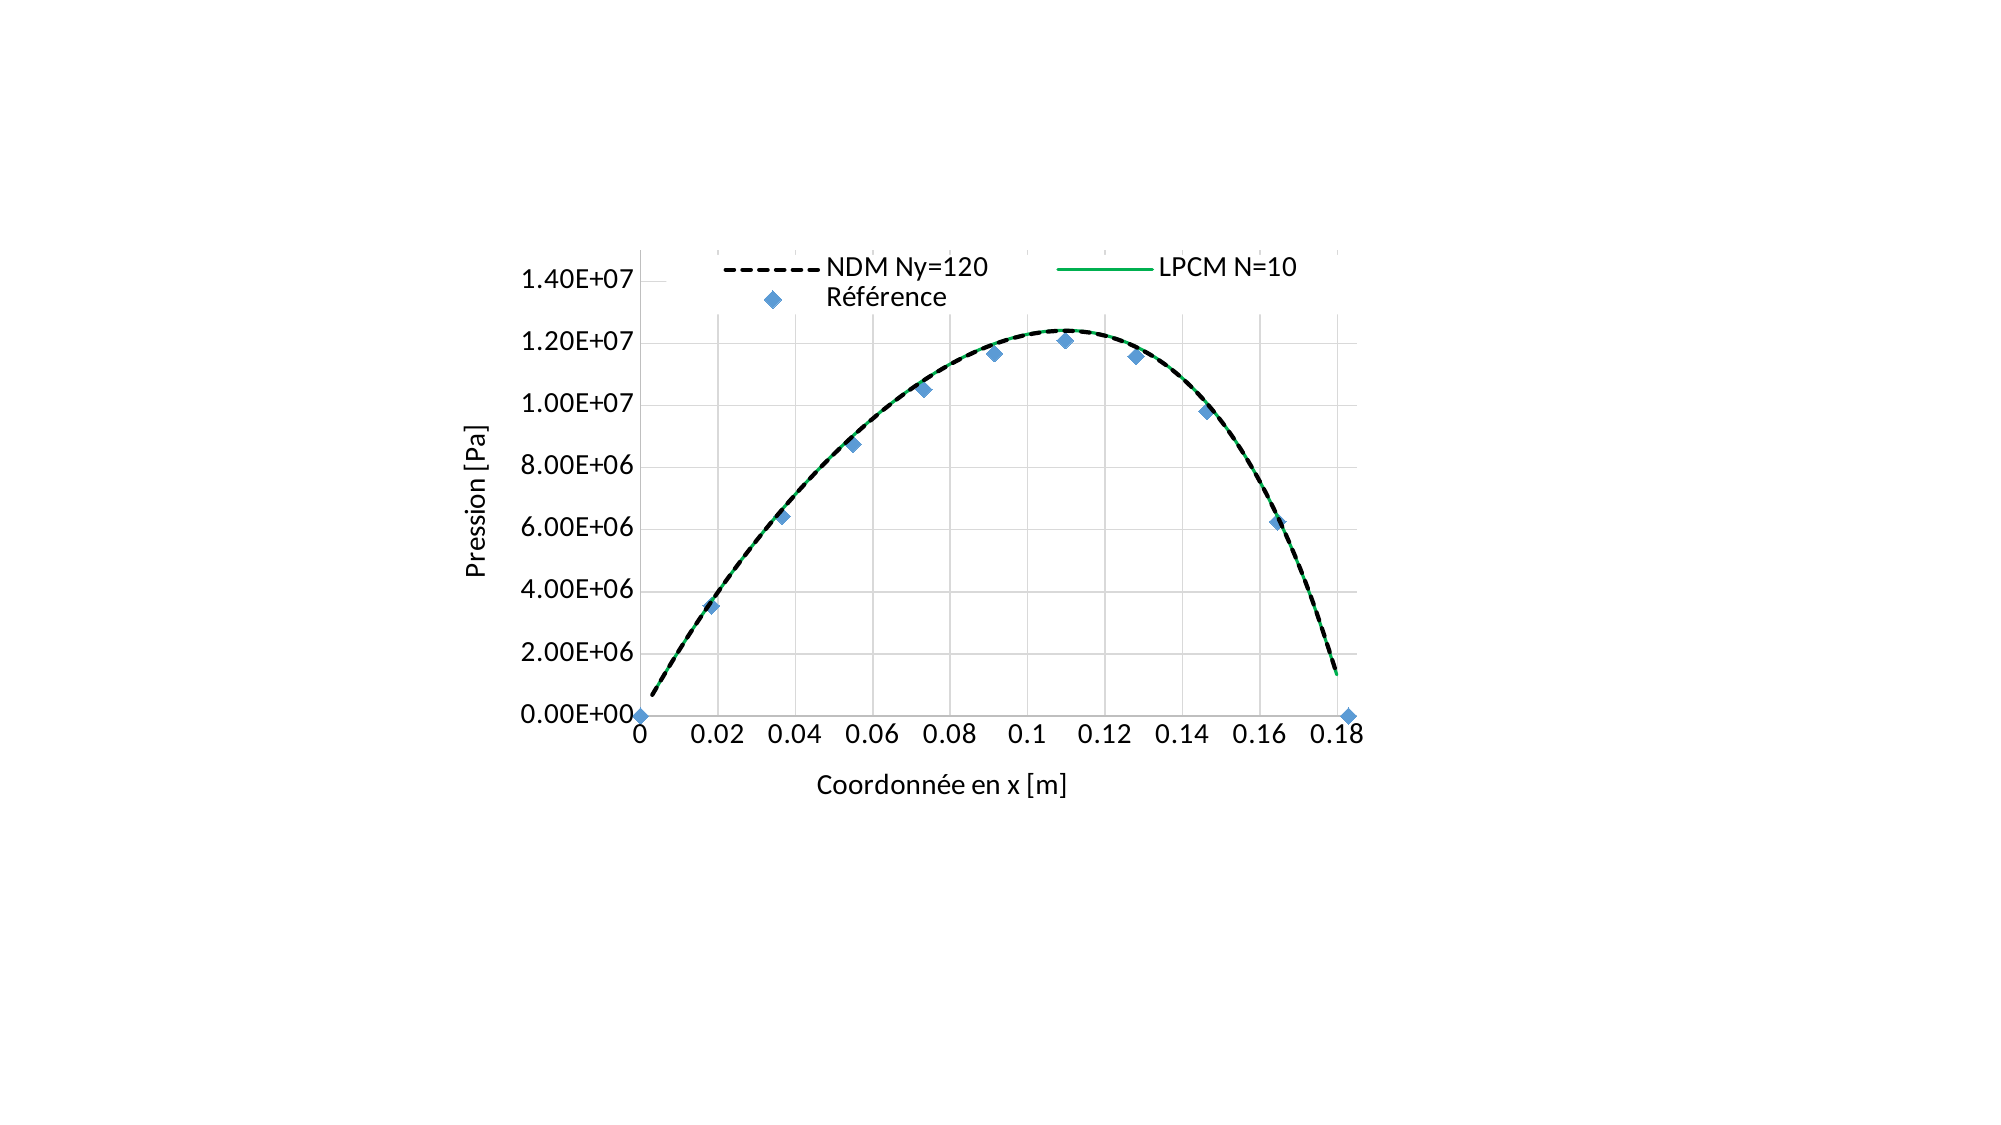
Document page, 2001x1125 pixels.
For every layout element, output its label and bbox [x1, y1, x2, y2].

chart [451, 215, 1411, 826]
